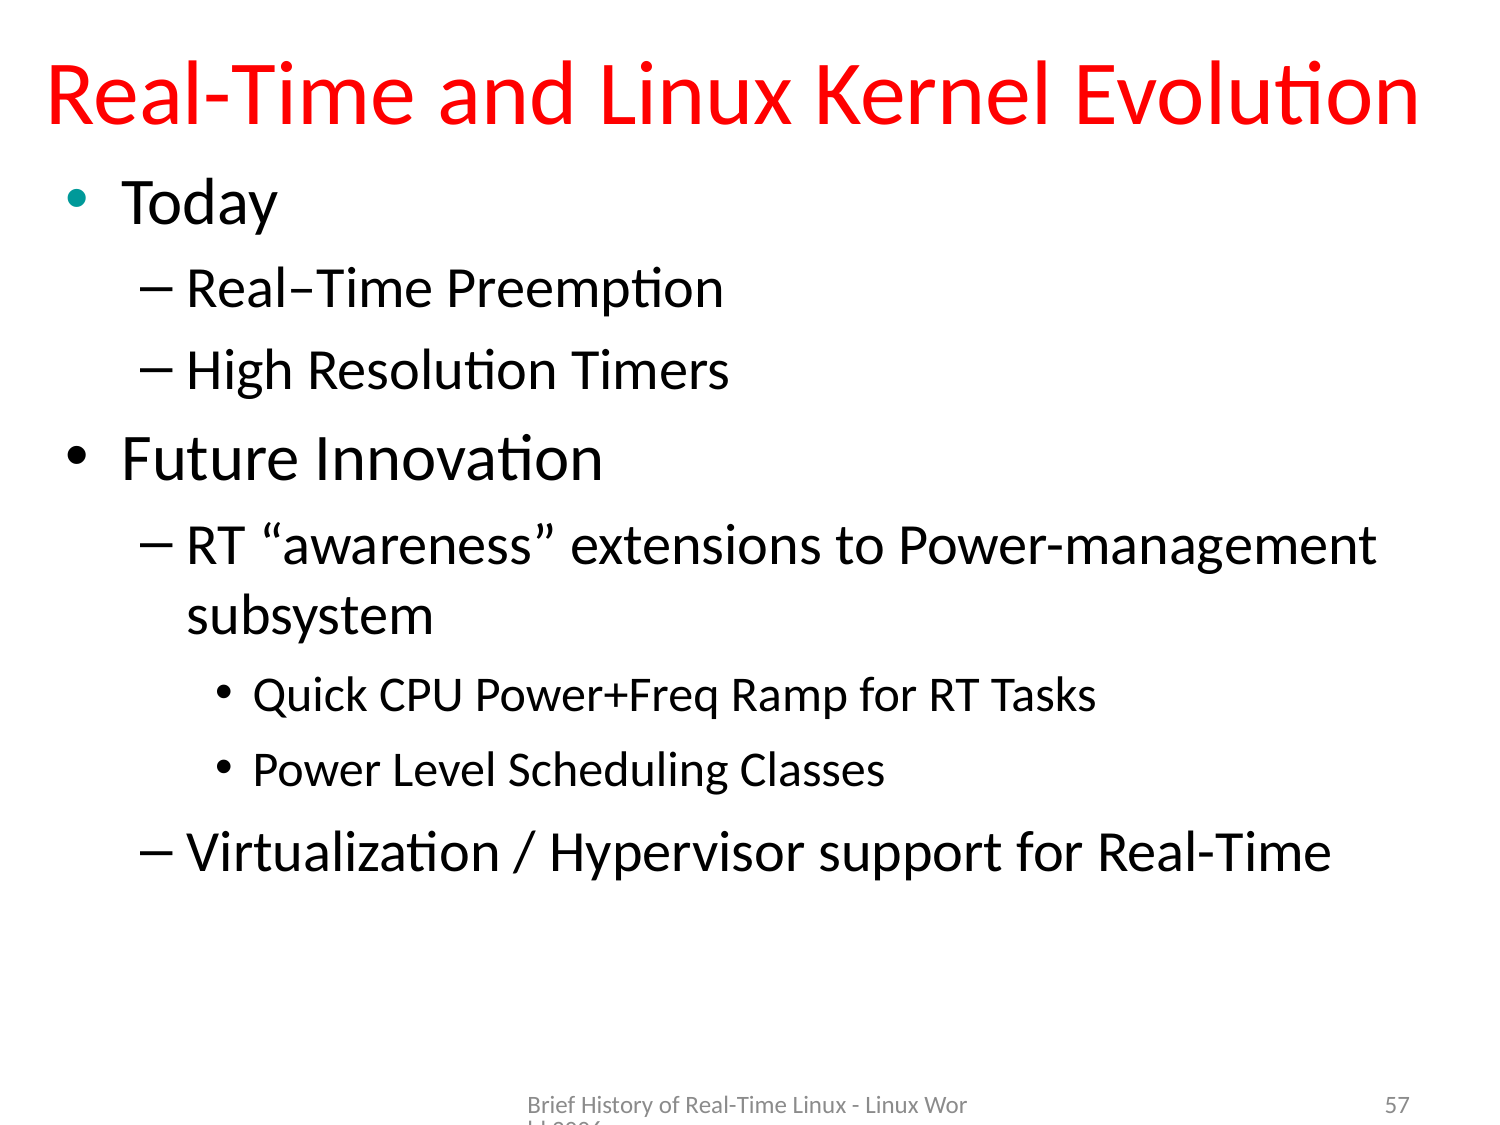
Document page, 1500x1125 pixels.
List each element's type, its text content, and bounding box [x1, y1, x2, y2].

footer Brief History of Real-Time Linux - Linux World 2006 [512, 1073, 988, 1125]
slide_number 57 [1074, 1073, 1425, 1125]
title Real-Time and Linux Kernel Evolution [24, 0, 1444, 190]
list Today Real–Time Preemption High Resolution Timers Future Innovation RT “awareness” extensions to Power-management subsystem Quick CPU Power+Freq Ramp for RT Tasks Power Level Scheduling Classes Virtualization / Hypervisor support for Real-Time [50, 149, 1500, 891]
